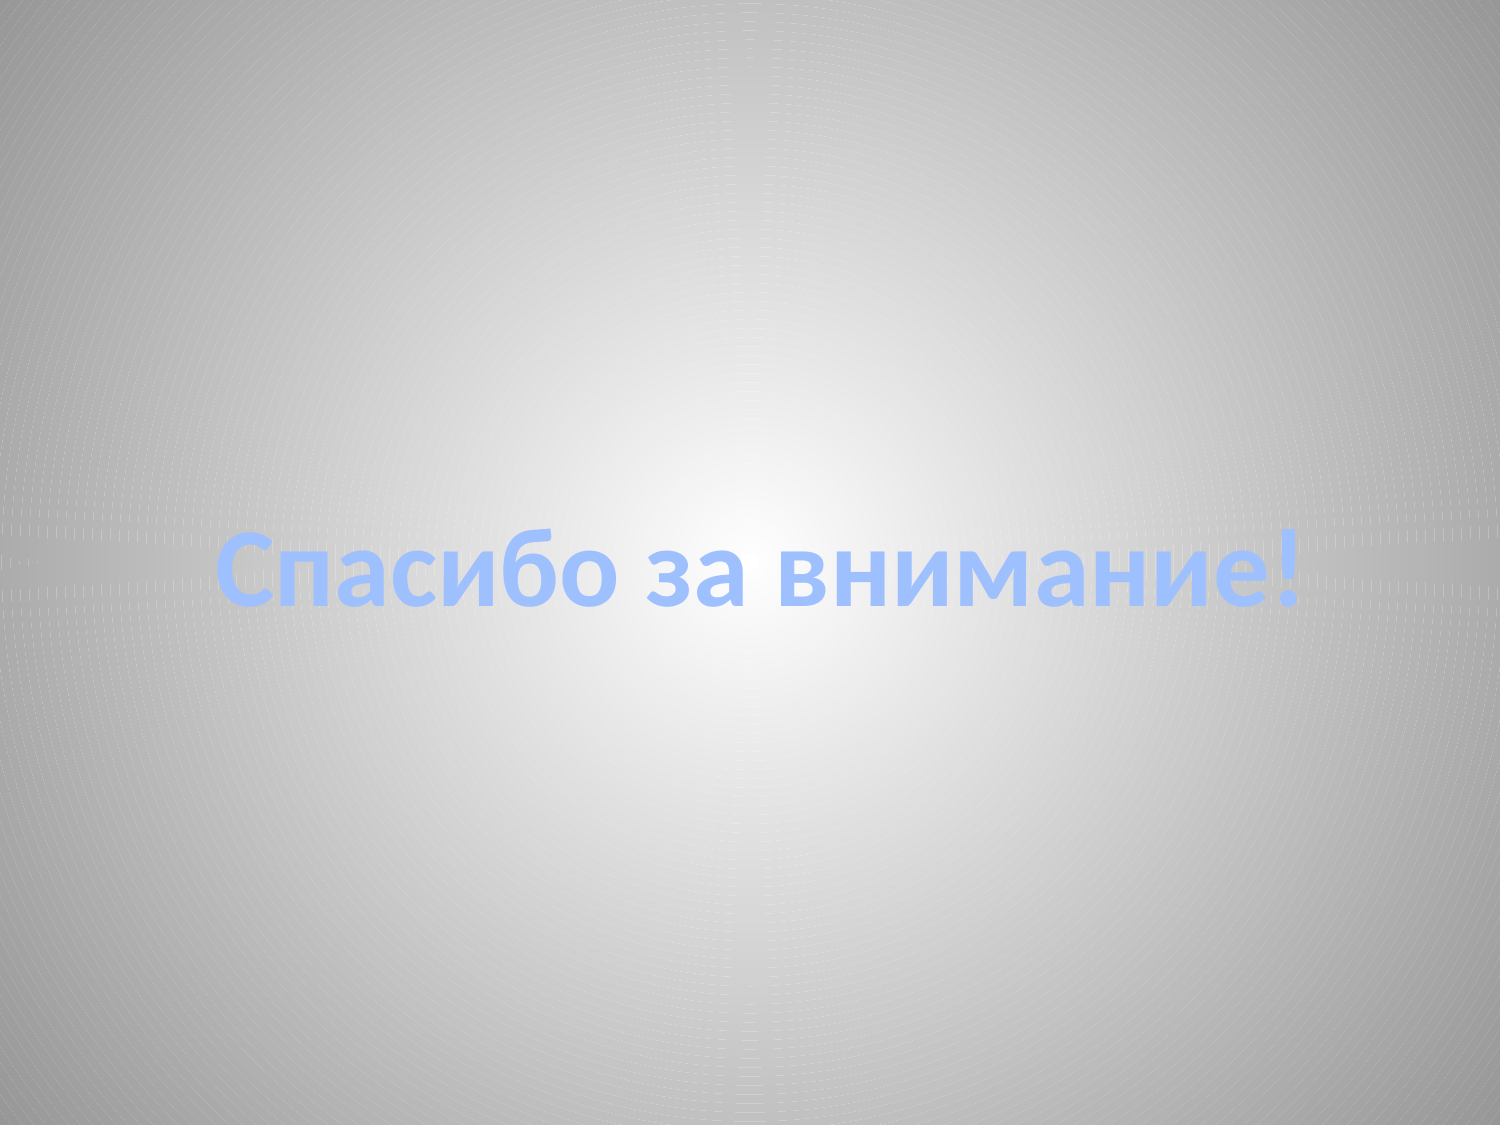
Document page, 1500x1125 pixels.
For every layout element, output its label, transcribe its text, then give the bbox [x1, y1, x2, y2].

text_box Спасибо за внимание! [200, 486, 1323, 637]
